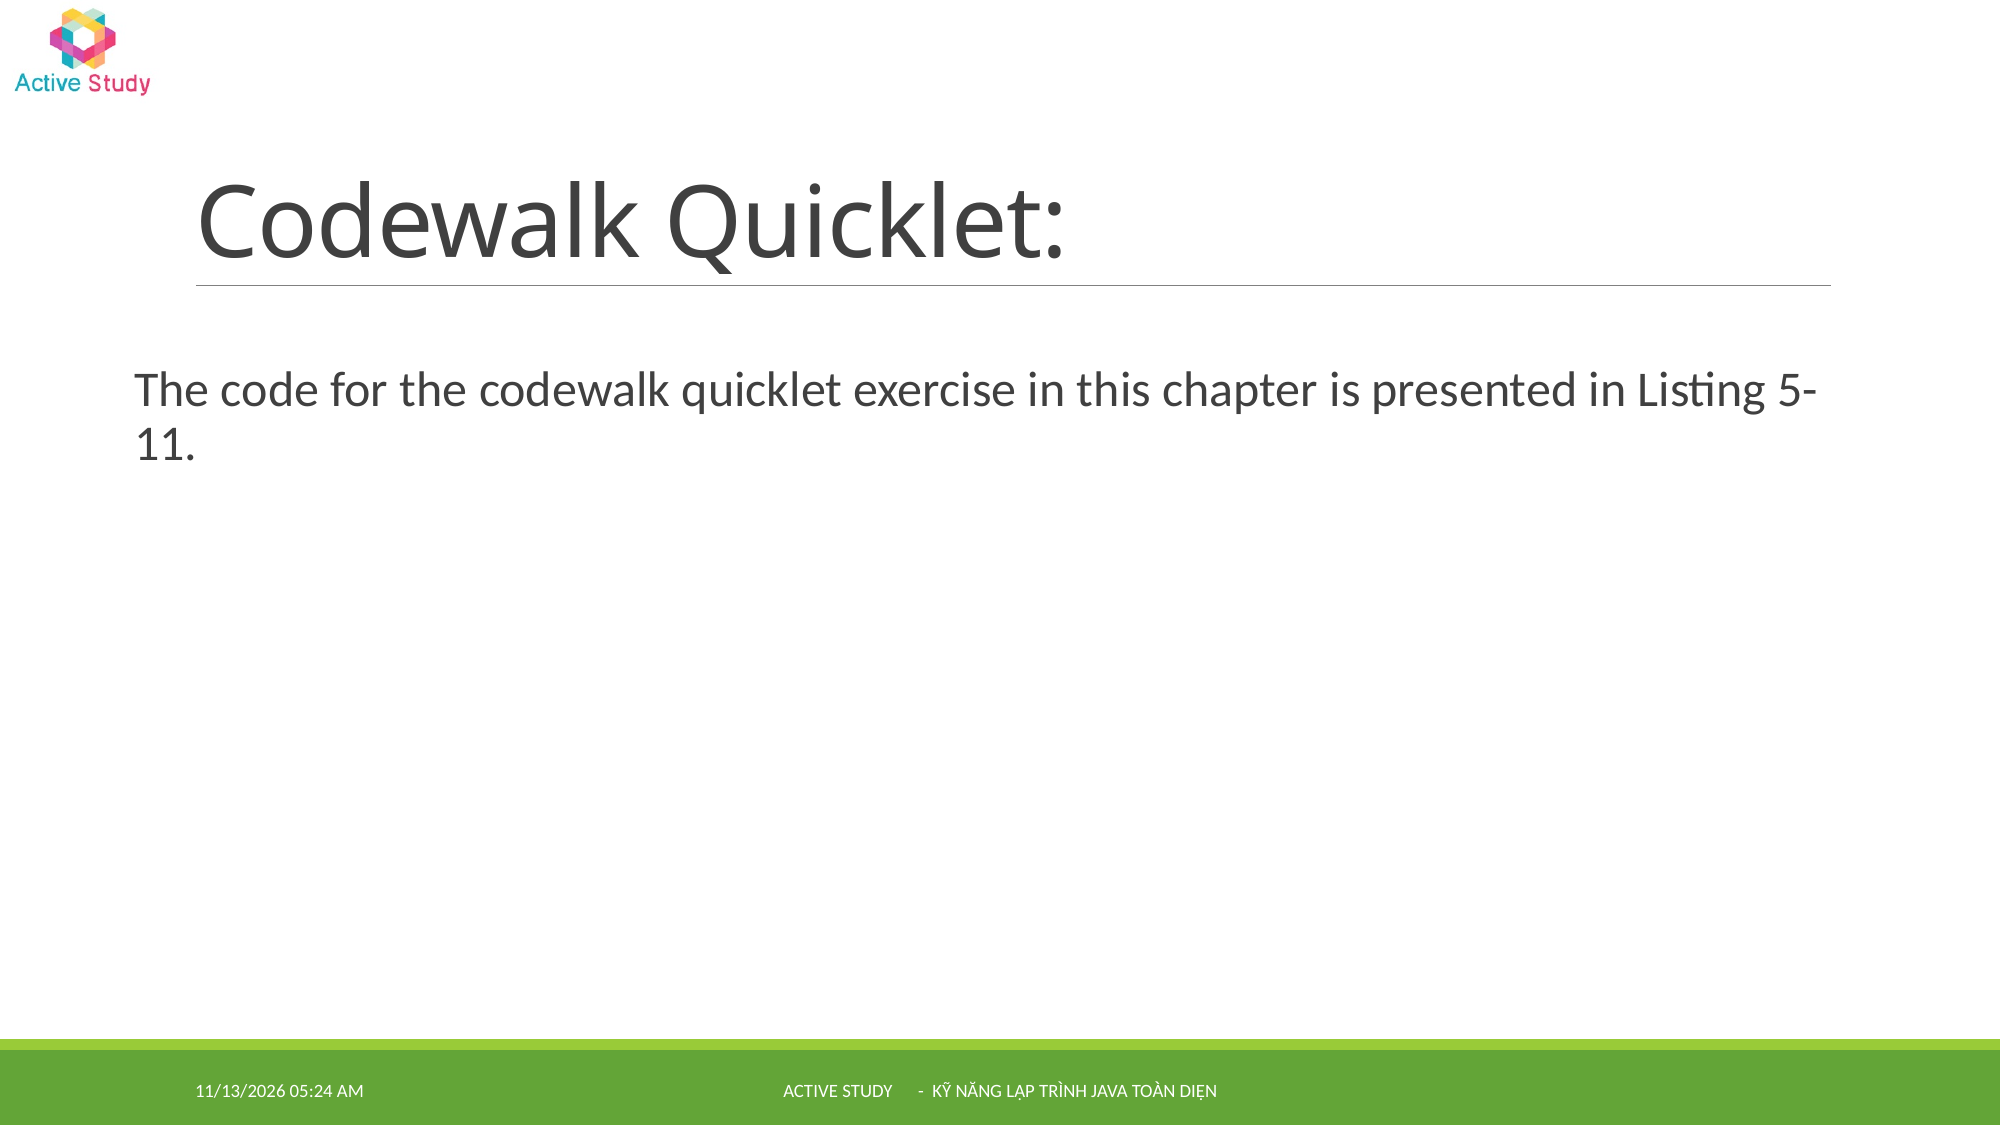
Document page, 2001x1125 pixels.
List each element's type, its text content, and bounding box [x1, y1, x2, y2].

footer Active Study - Kỹ năng lập trình Java toàn diện [604, 1059, 1396, 1120]
picture [0, 0, 165, 118]
list The code for the codewalk quicklet exercise in this chapter is presented in Listing 5-11. [134, 356, 1866, 962]
title Codewalk Quicklet: [180, 47, 1830, 285]
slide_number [180, 1059, 586, 1120]
